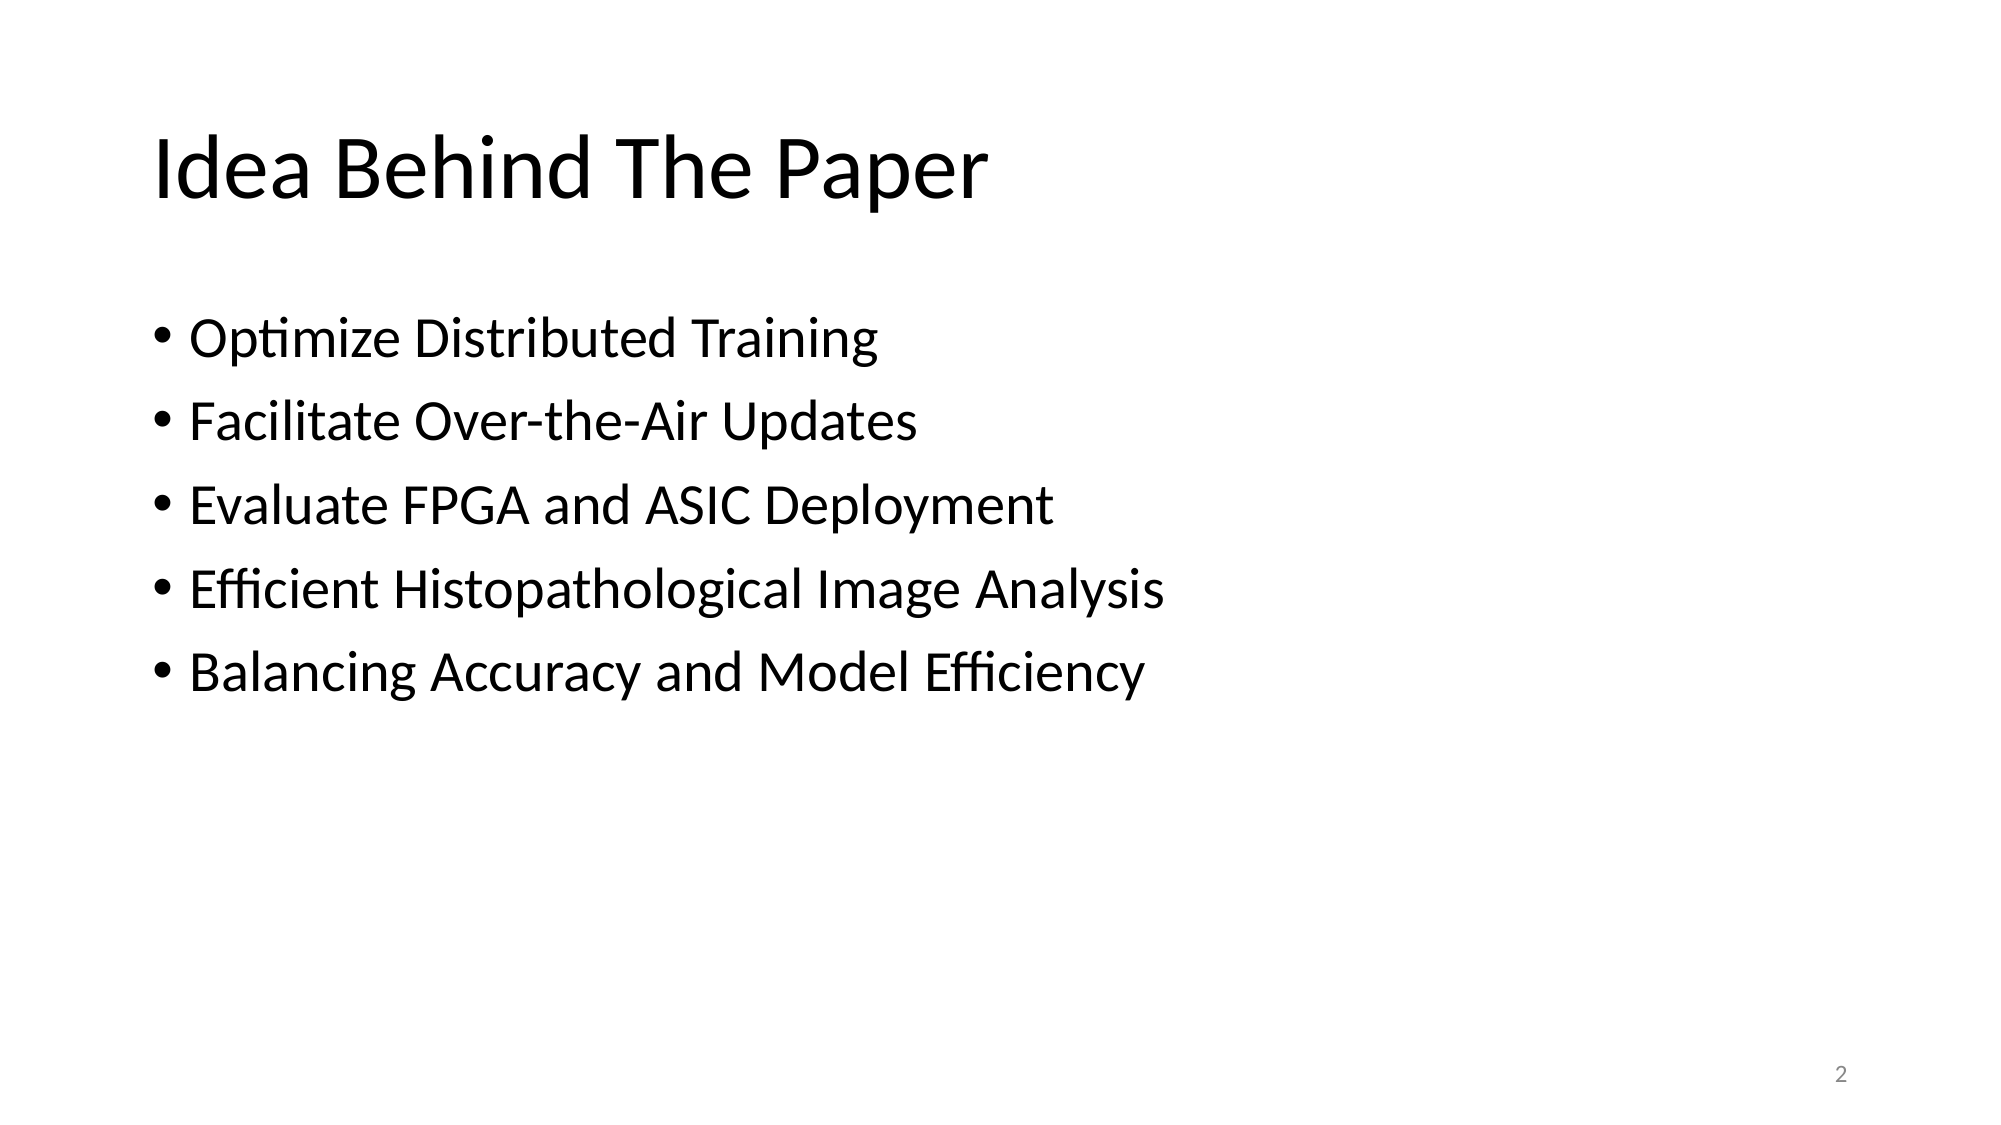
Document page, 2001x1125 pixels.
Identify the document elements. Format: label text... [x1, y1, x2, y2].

list Optimize Distributed Training Facilitate Over-the-Air Updates Evaluate FPGA and ASIC Deployment Efficient Histopathological Image Analysis Balancing Accuracy and Model Efficiency [137, 299, 1863, 1014]
title Idea Behind The Paper [137, 59, 1863, 278]
slide_number ‹#› [1412, 1042, 1863, 1103]
